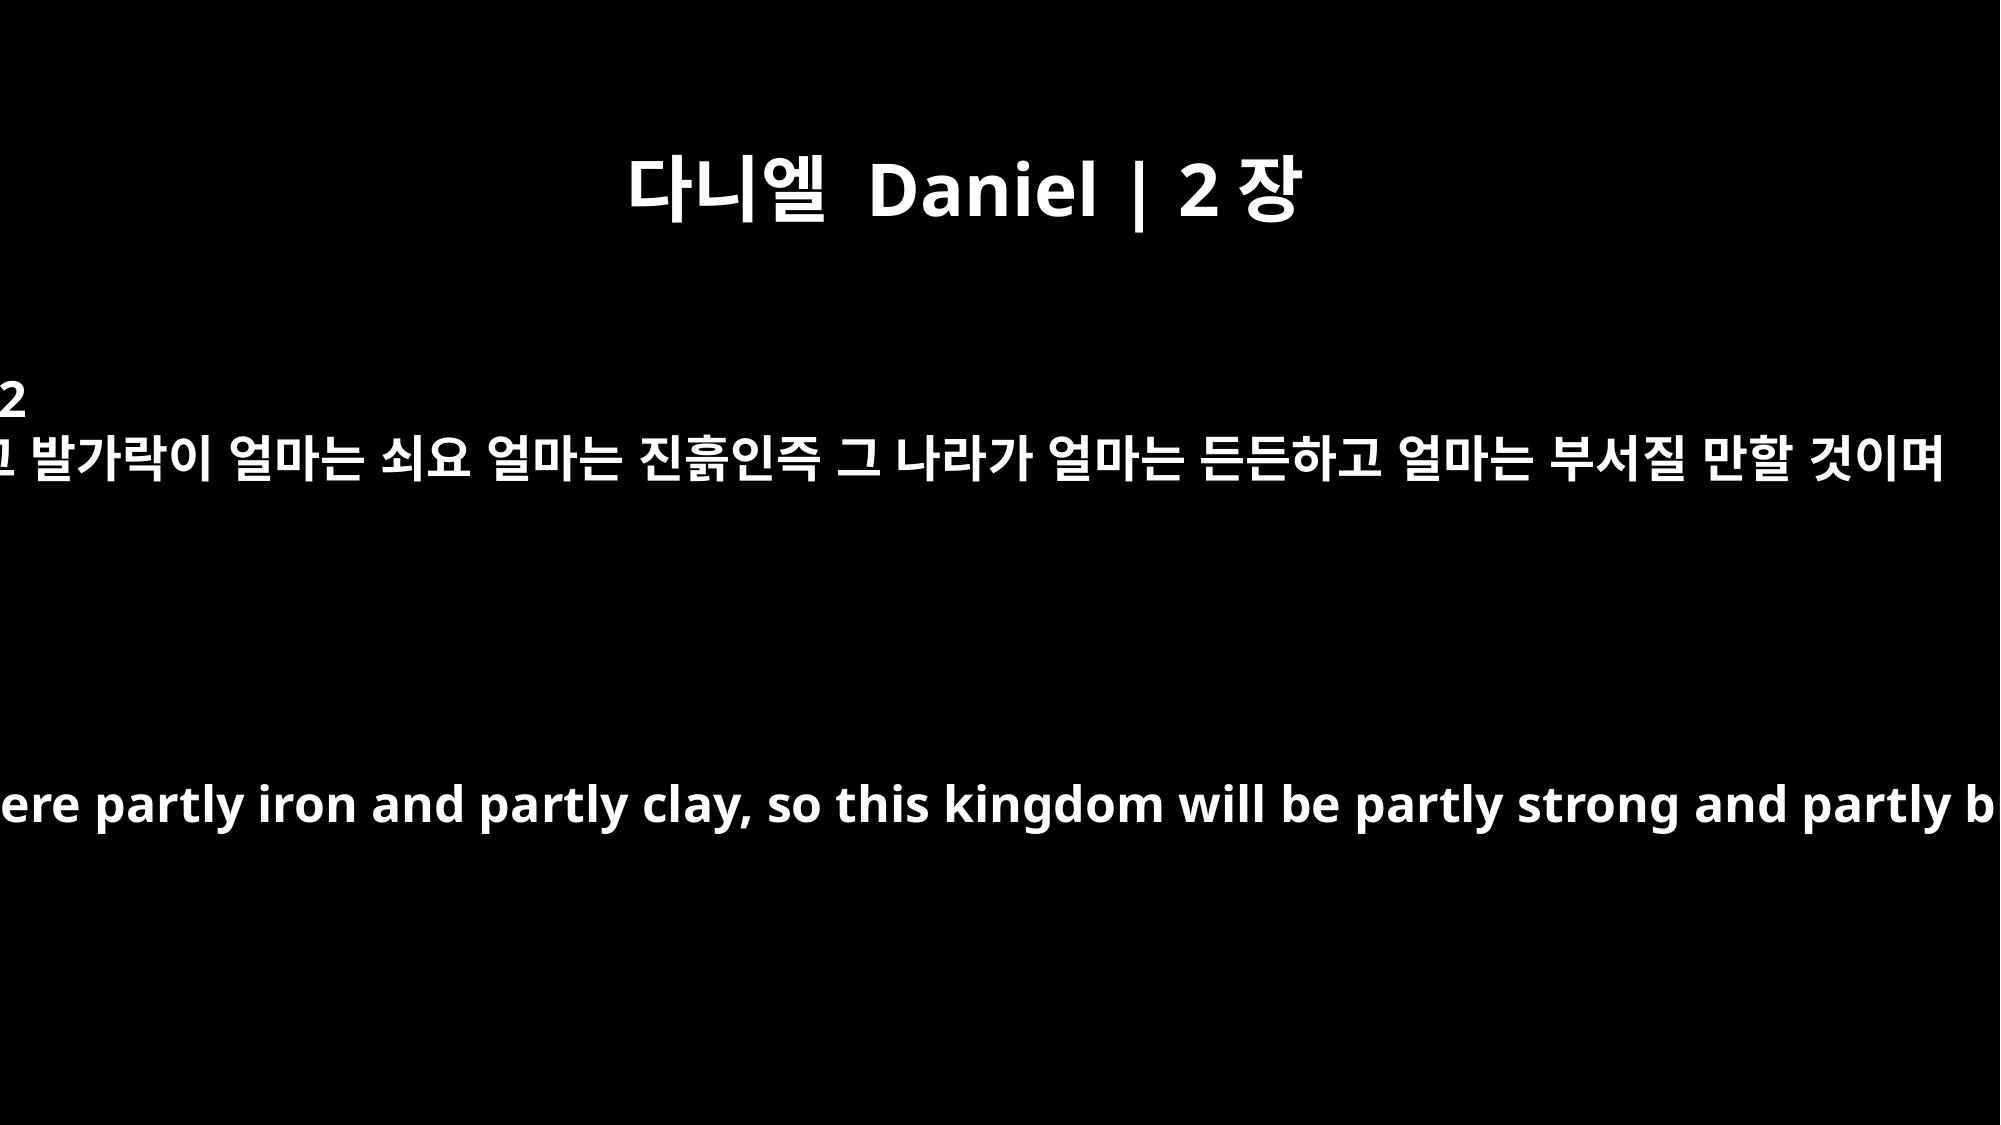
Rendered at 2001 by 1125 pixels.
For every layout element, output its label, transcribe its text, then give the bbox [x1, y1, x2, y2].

text_box 42 그 발가락이 얼마는 쇠요 얼마는 진흙인즉 그 나라가 얼마는 든든하고 얼마는 부서질 만할 것이며 [0, 359, 1962, 495]
text_box As the toes were partly iron and partly clay, so this kingdom will be partly strong and partly brittle. [0, 764, 2000, 840]
text_box 다니엘 Daniel | 2장 [611, 136, 1320, 239]
